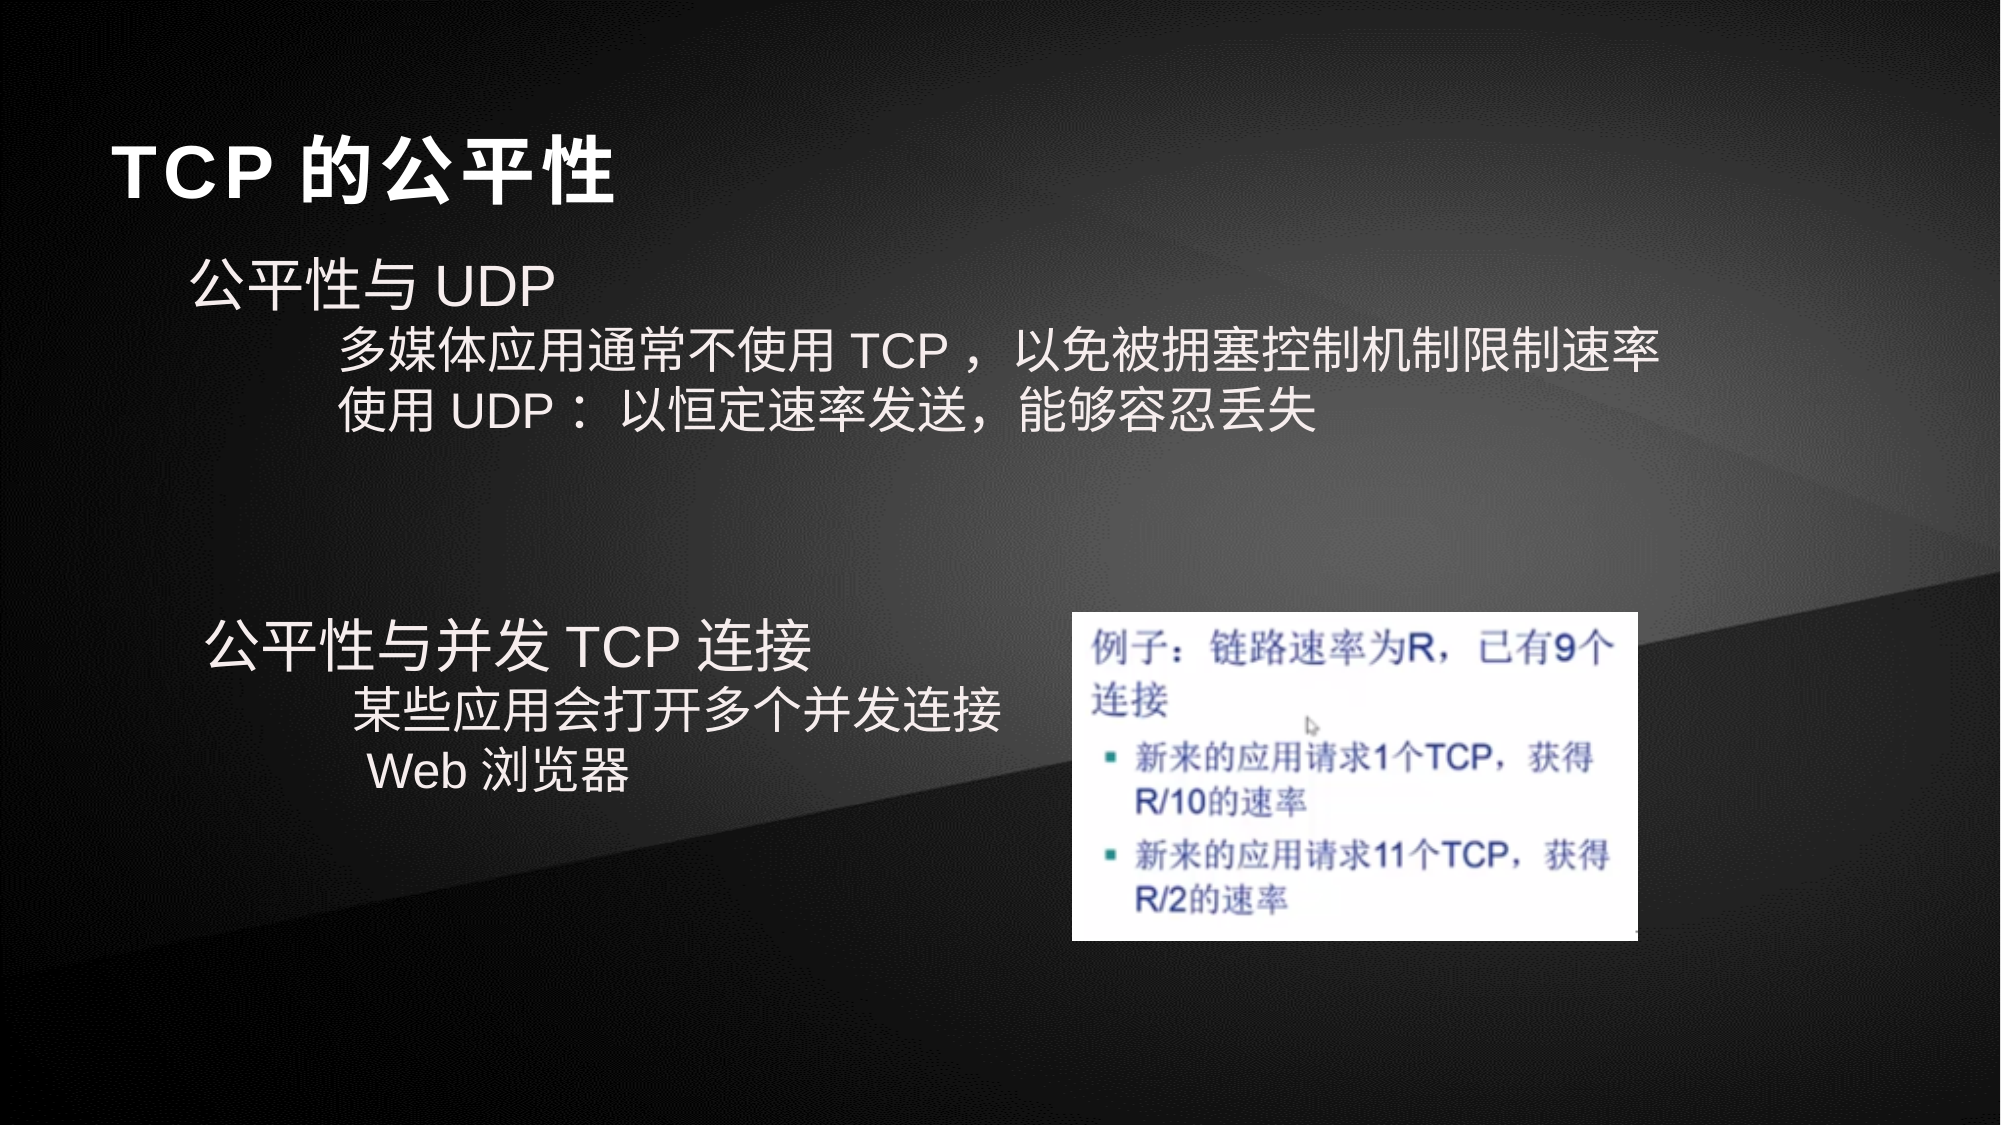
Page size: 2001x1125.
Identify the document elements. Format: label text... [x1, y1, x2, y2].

text_box 公平性与UDP 多媒体应用通常不使用TCP，以免被拥塞控制机制限制速率 使用UDP：以恒定速率发送，能够容忍丢失 [173, 240, 1750, 446]
picture [0, 0, 2001, 1125]
text_box 公平性与并发TCP连接 某些应用会打开多个并发连接 Web浏览器 [187, 601, 1188, 807]
text_box TCP的公平性 [99, 77, 1901, 283]
